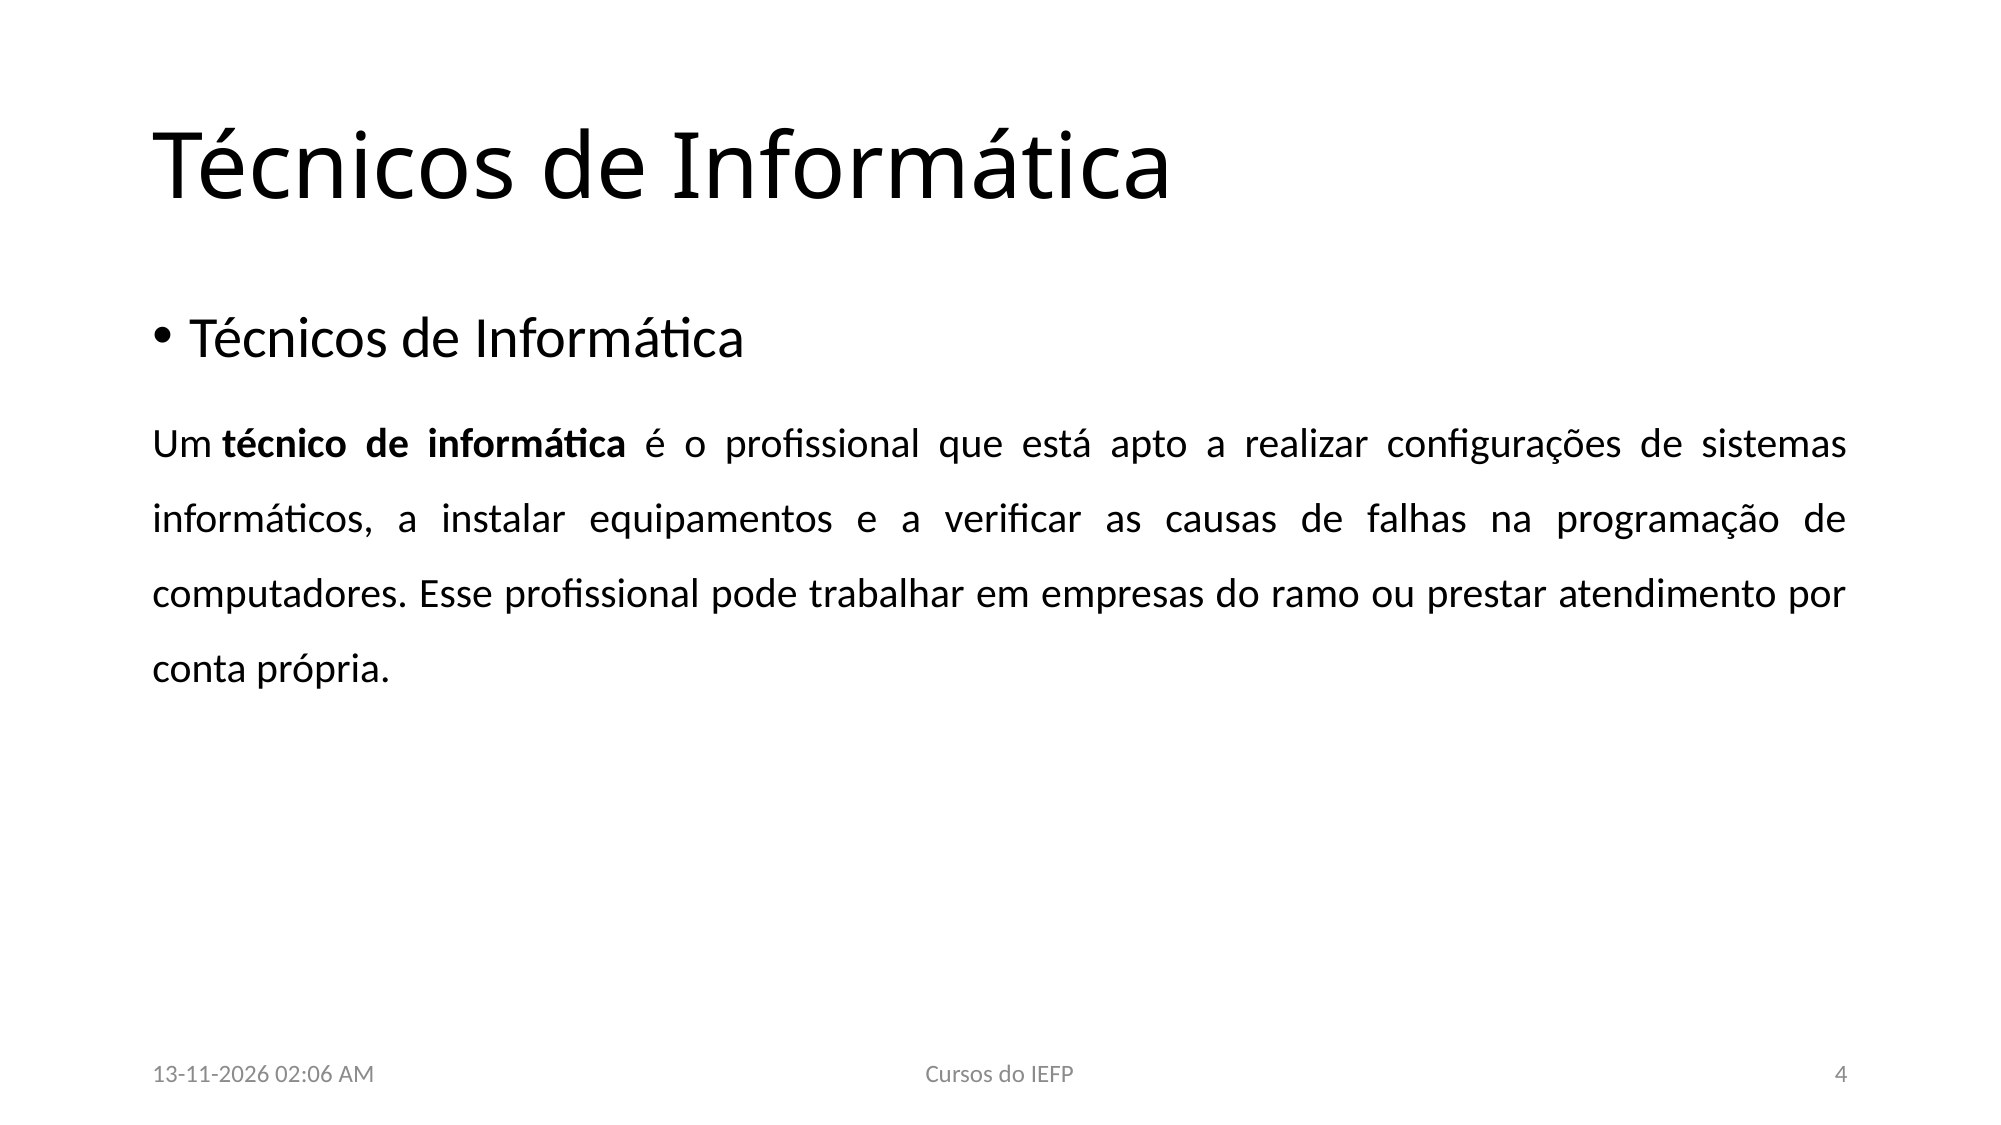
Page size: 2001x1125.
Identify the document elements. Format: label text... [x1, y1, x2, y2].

title Técnicos de Informática [137, 59, 1863, 278]
slide_number 4 [1412, 1042, 1863, 1103]
footer Cursos do IEFP [662, 1042, 1338, 1103]
list Técnicos de Informática Um técnico de informática é o profissional que está apto a realizar configurações de sistemas informáticos, a instalar equipamentos e a verificar as causas de falhas na programação de computadores. Esse profissional pode trabalhar em empresas do ramo ou prestar atendimento por conta própria. [137, 299, 1863, 1014]
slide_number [137, 1042, 588, 1103]
